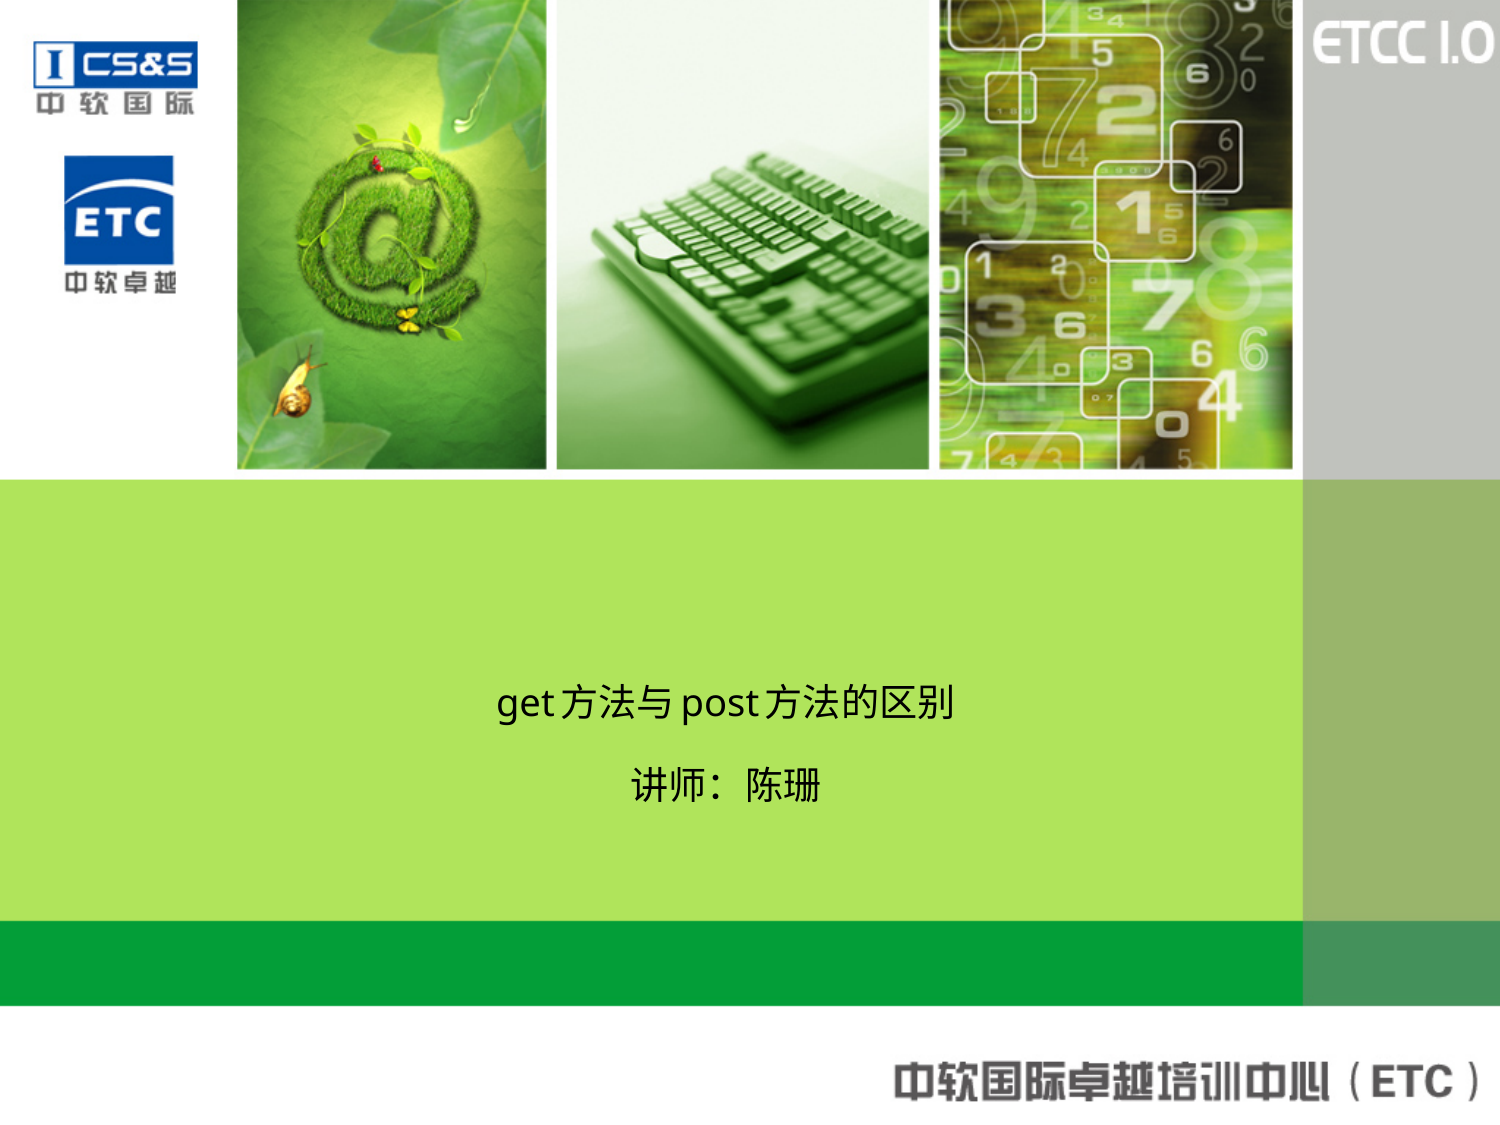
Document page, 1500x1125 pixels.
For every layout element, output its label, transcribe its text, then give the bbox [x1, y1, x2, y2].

picture [0, 0, 1500, 1125]
title get方法与post方法的区别 讲师：陈珊 [88, 574, 1364, 821]
